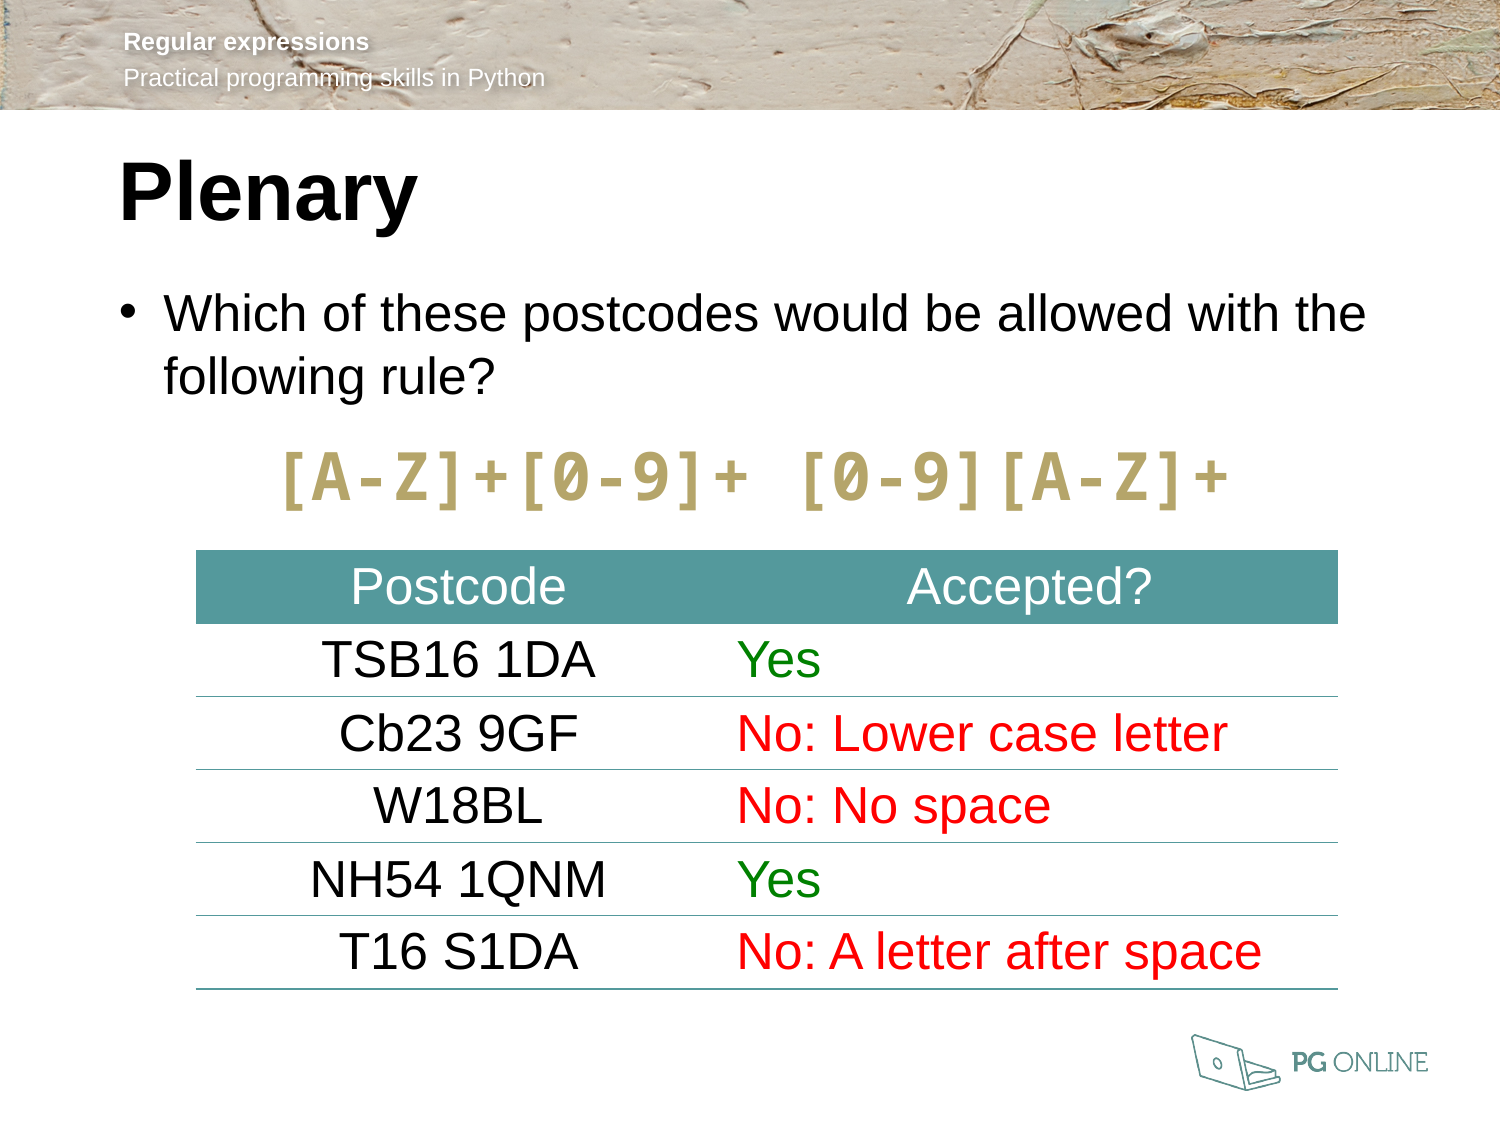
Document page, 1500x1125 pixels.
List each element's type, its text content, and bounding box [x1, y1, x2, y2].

table_header Accepted? [721, 550, 1338, 622]
table_cell Yes [721, 624, 1338, 696]
table_cell Cb23 9GF [196, 697, 721, 769]
table_cell TSB16 1DA [196, 624, 721, 696]
table_cell Yes [721, 843, 1338, 915]
picture [1191, 1034, 1428, 1091]
table_cell NH54 1QNM [196, 843, 721, 915]
picture [0, 0, 1500, 110]
table_cell T16 S1DA [196, 916, 721, 988]
table_header Postcode [196, 550, 721, 622]
table_cell No: A letter after space [721, 916, 1338, 988]
table_cell W18BL [196, 770, 721, 842]
table_cell No: No space [721, 770, 1338, 842]
table_cell No: Lower case letter [721, 697, 1338, 769]
list Which of these postcodes would be allowed with the following rule? [A-Z]+[0-9]+ [0-9][A-Z]+ [118, 279, 1398, 847]
list Plenary [118, 148, 1401, 259]
